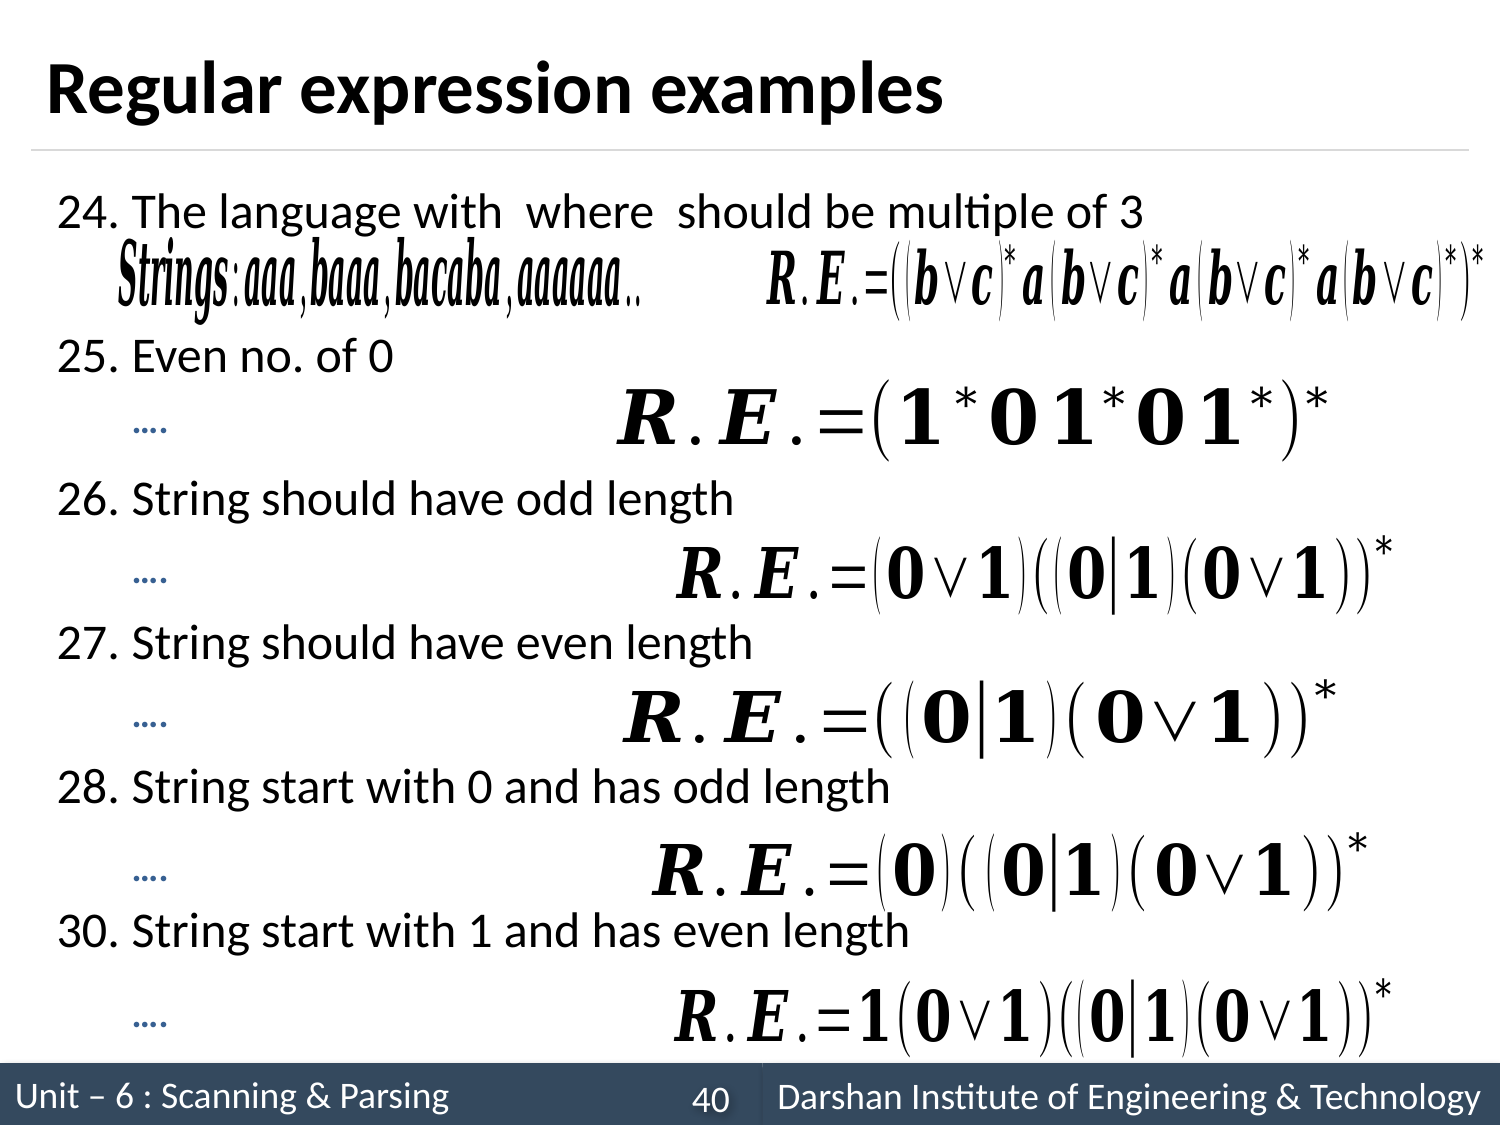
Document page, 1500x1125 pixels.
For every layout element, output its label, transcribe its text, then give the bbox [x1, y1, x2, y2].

title Regular expression examples [31, 17, 1469, 150]
